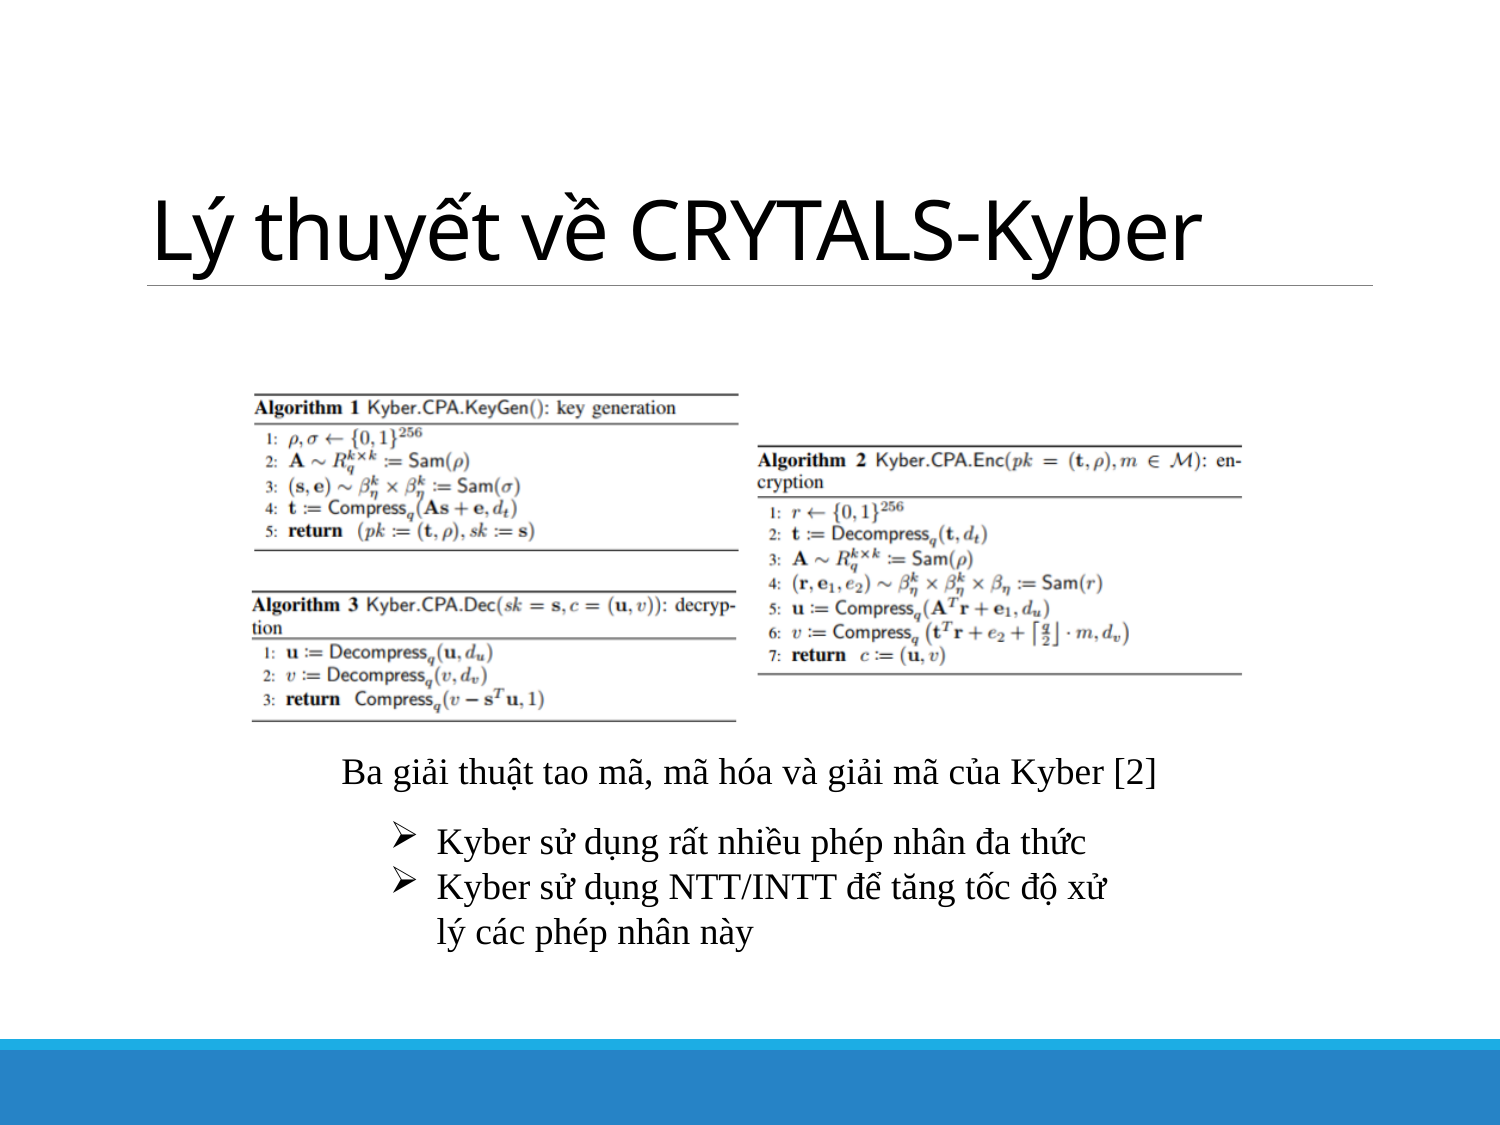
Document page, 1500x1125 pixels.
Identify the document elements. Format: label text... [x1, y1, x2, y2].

picture [245, 384, 1254, 741]
text_box Ba giải thuật tao mã, mã hóa và giải mã của Kyber [2] [289, 750, 1211, 800]
title Lý thuyết về CRYTALS-Kyber [135, 47, 1478, 285]
text_box Kyber sử dụng rất nhiều phép nhân đa thức Kyber sử dụng NTT/INTT để tăng tốc độ xử lý các phép nhân này [374, 809, 1125, 960]
